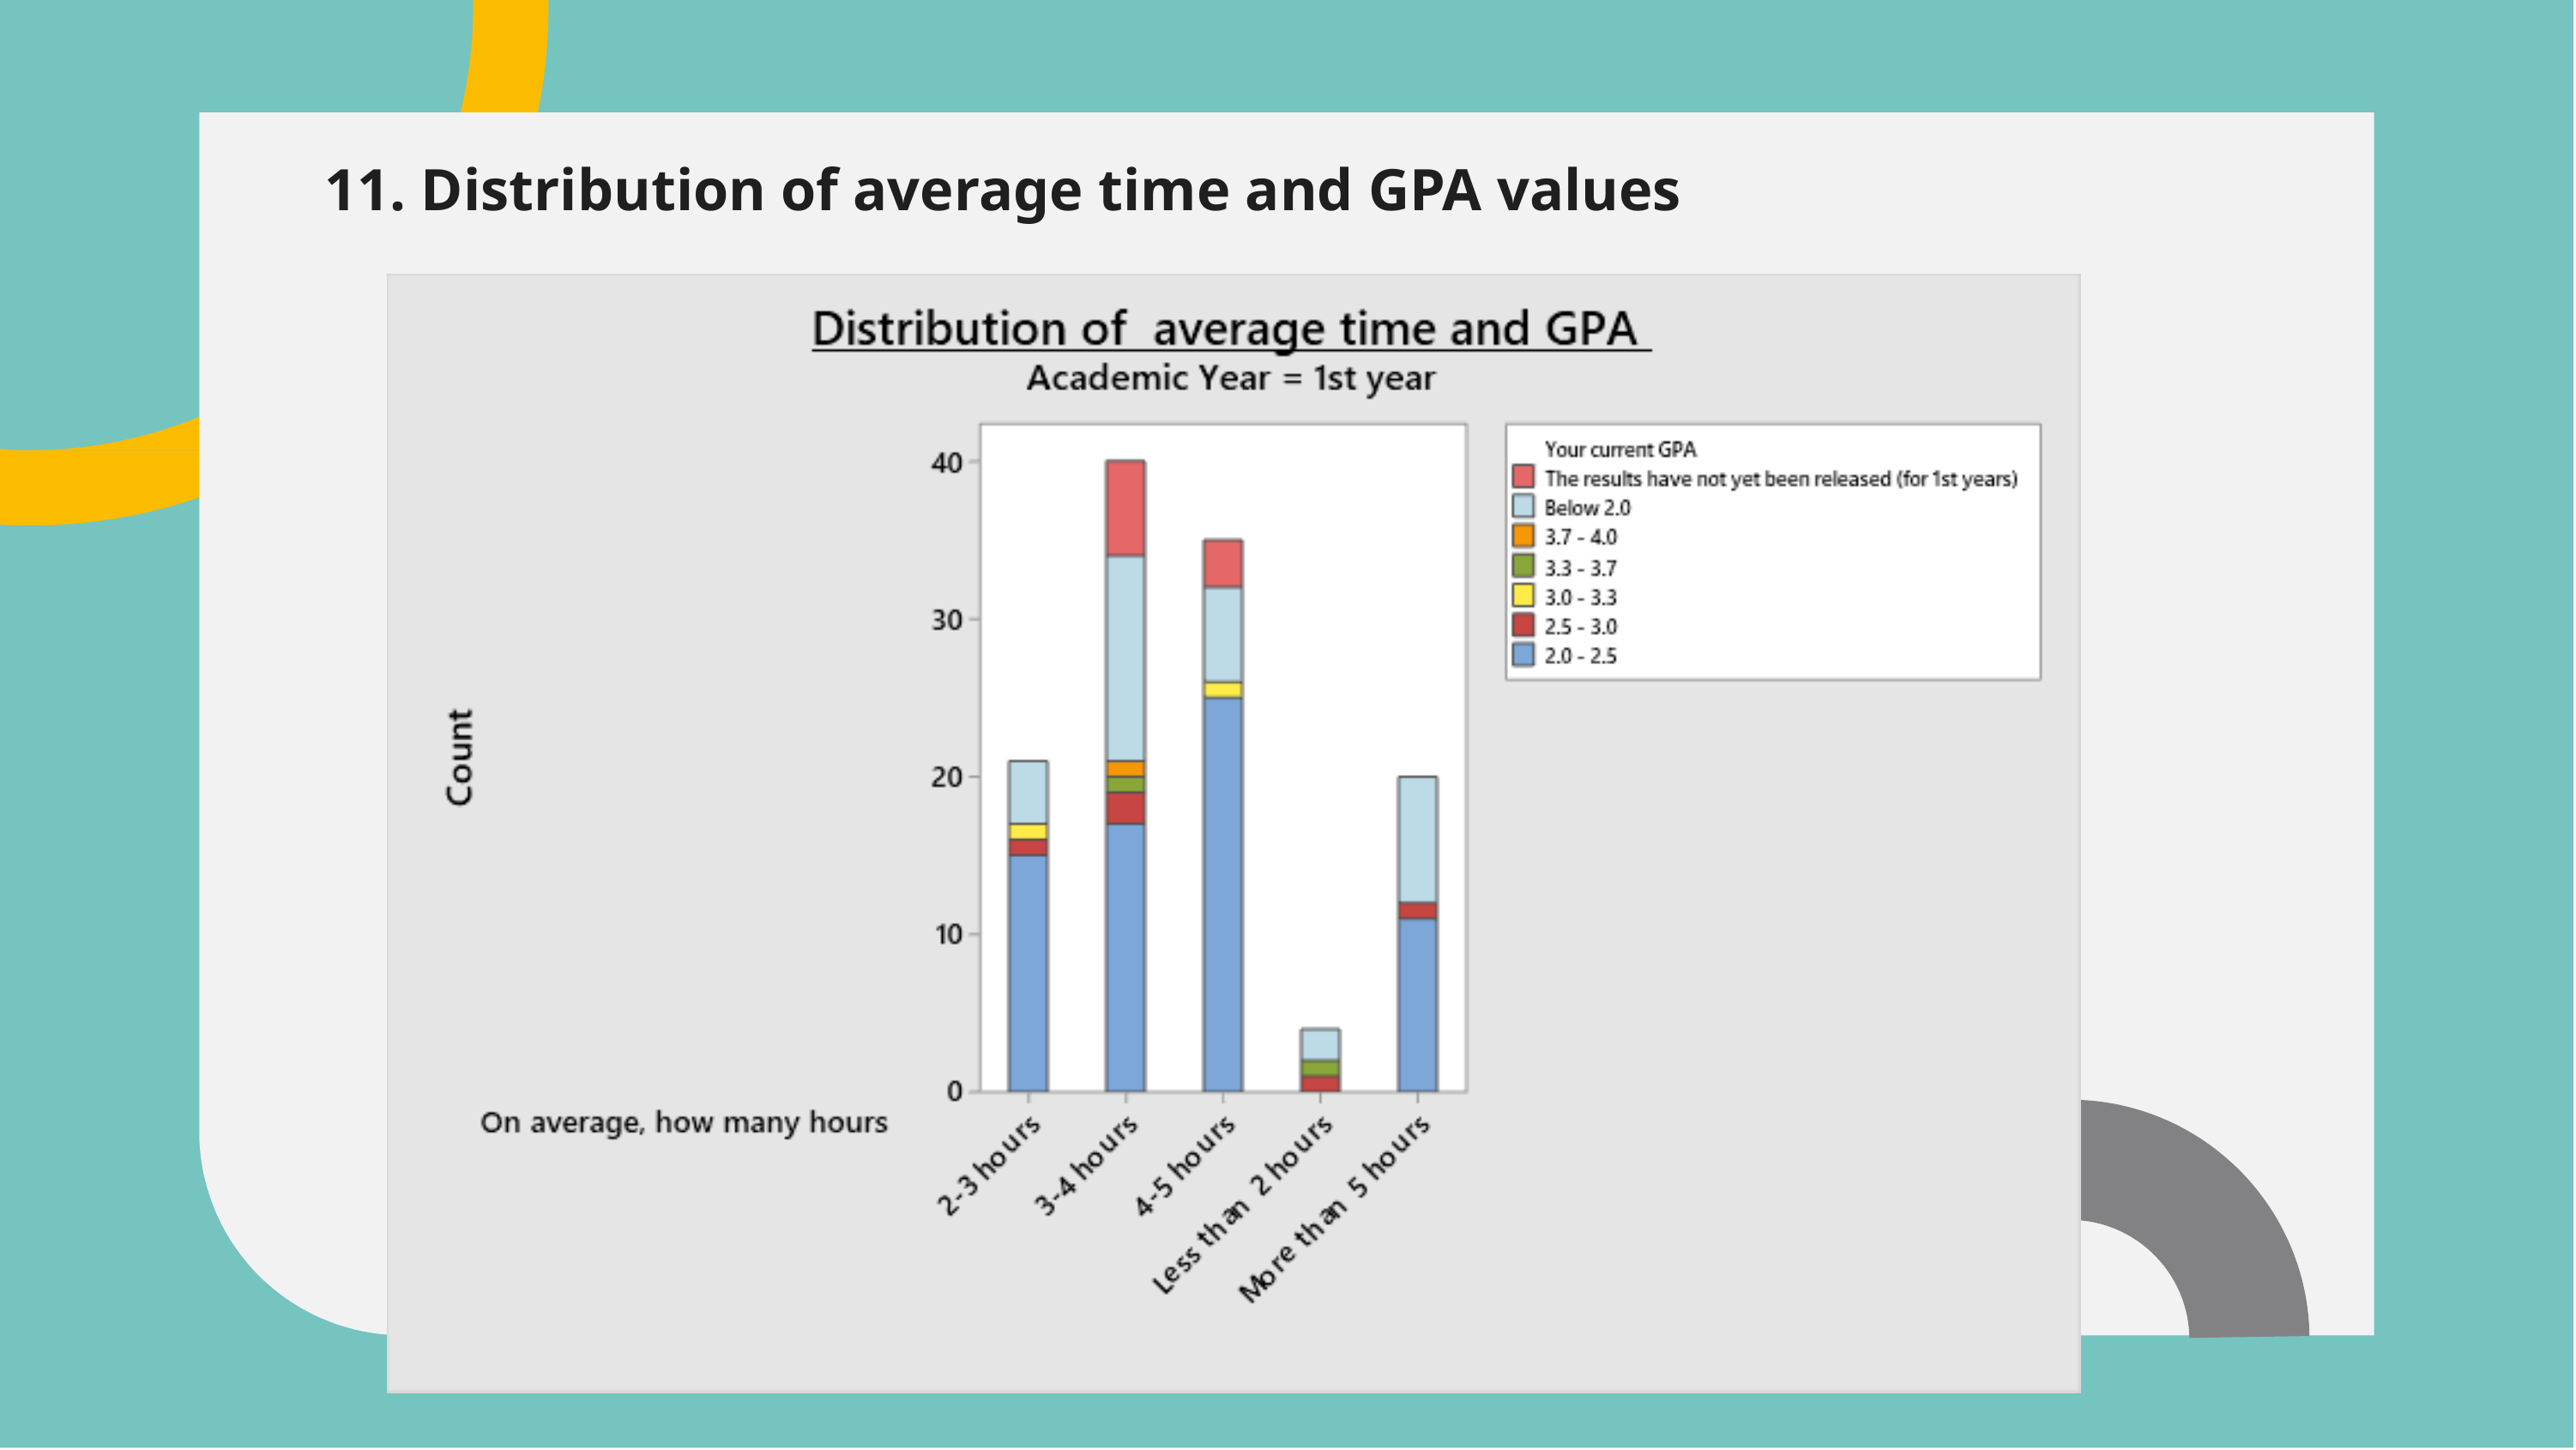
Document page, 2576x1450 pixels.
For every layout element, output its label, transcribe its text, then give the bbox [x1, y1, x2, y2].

picture [386, 274, 2082, 1393]
text_box 11. Distribution of average time and GPA values [311, 147, 2006, 229]
